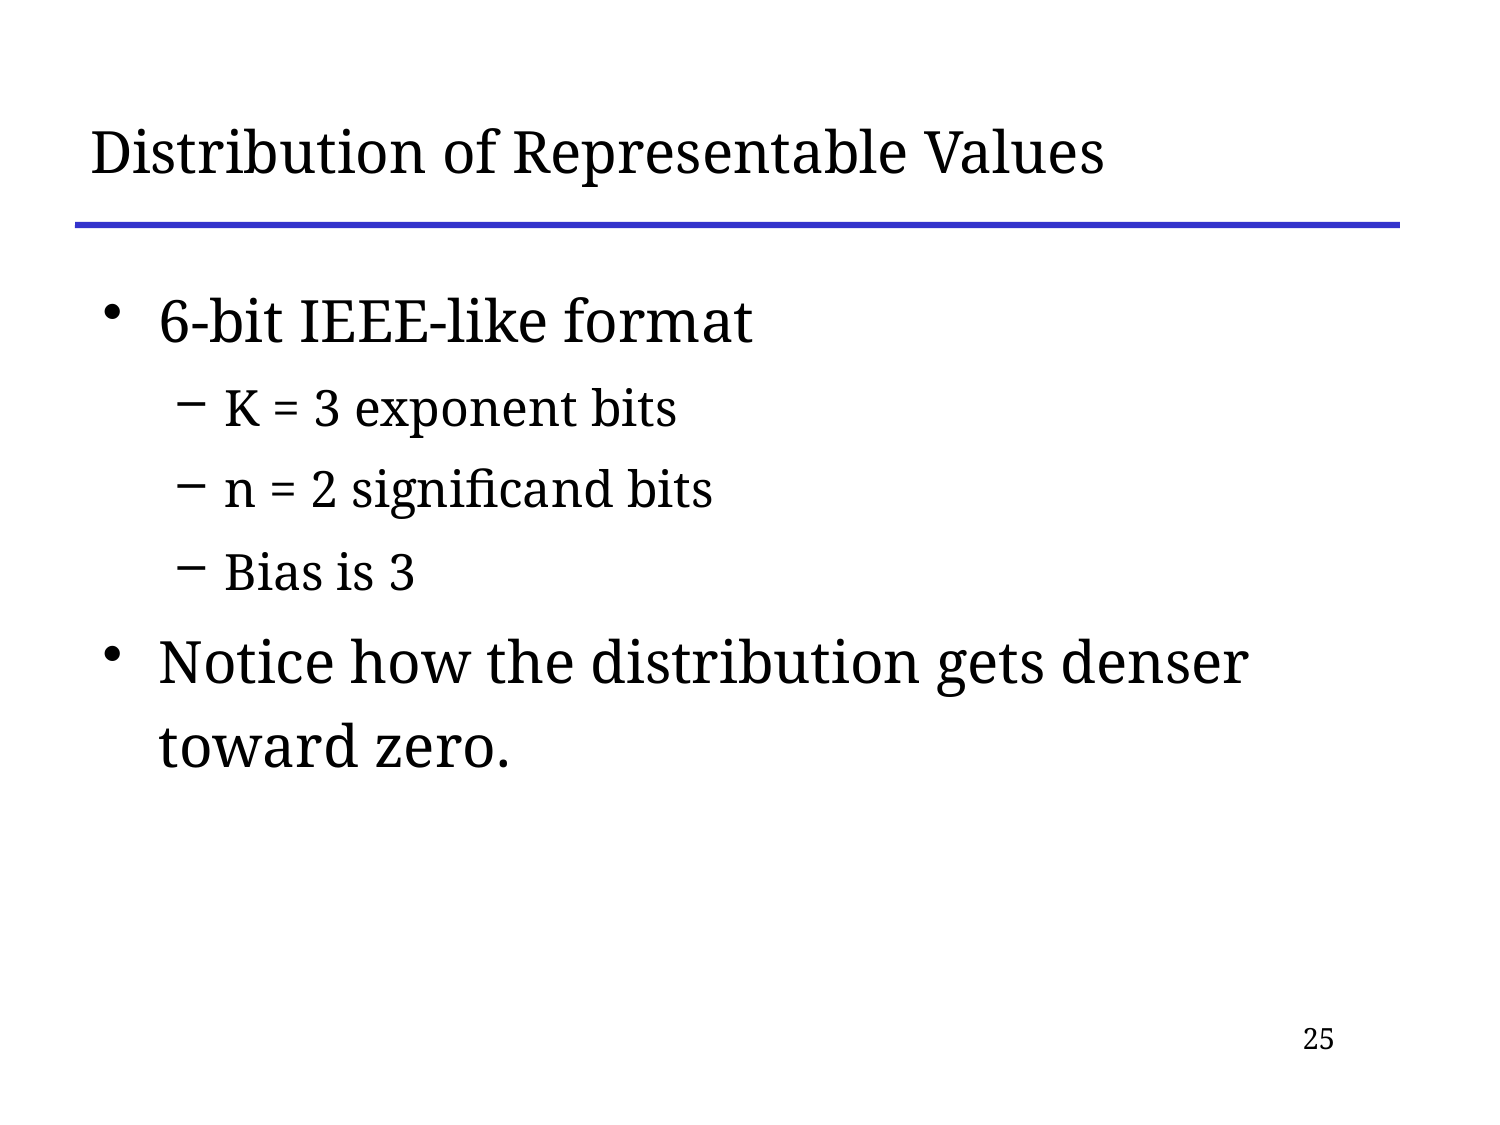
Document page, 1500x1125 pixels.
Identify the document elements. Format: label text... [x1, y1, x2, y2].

slide_number 25 [1137, 1012, 1351, 1088]
list 6-bit IEEE-like format K = 3 exponent bits n = 2 significand bits Bias is 3 Notice how the distribution gets denser toward zero. [87, 262, 1400, 988]
title Distribution of Representable Values [75, 75, 1400, 225]
